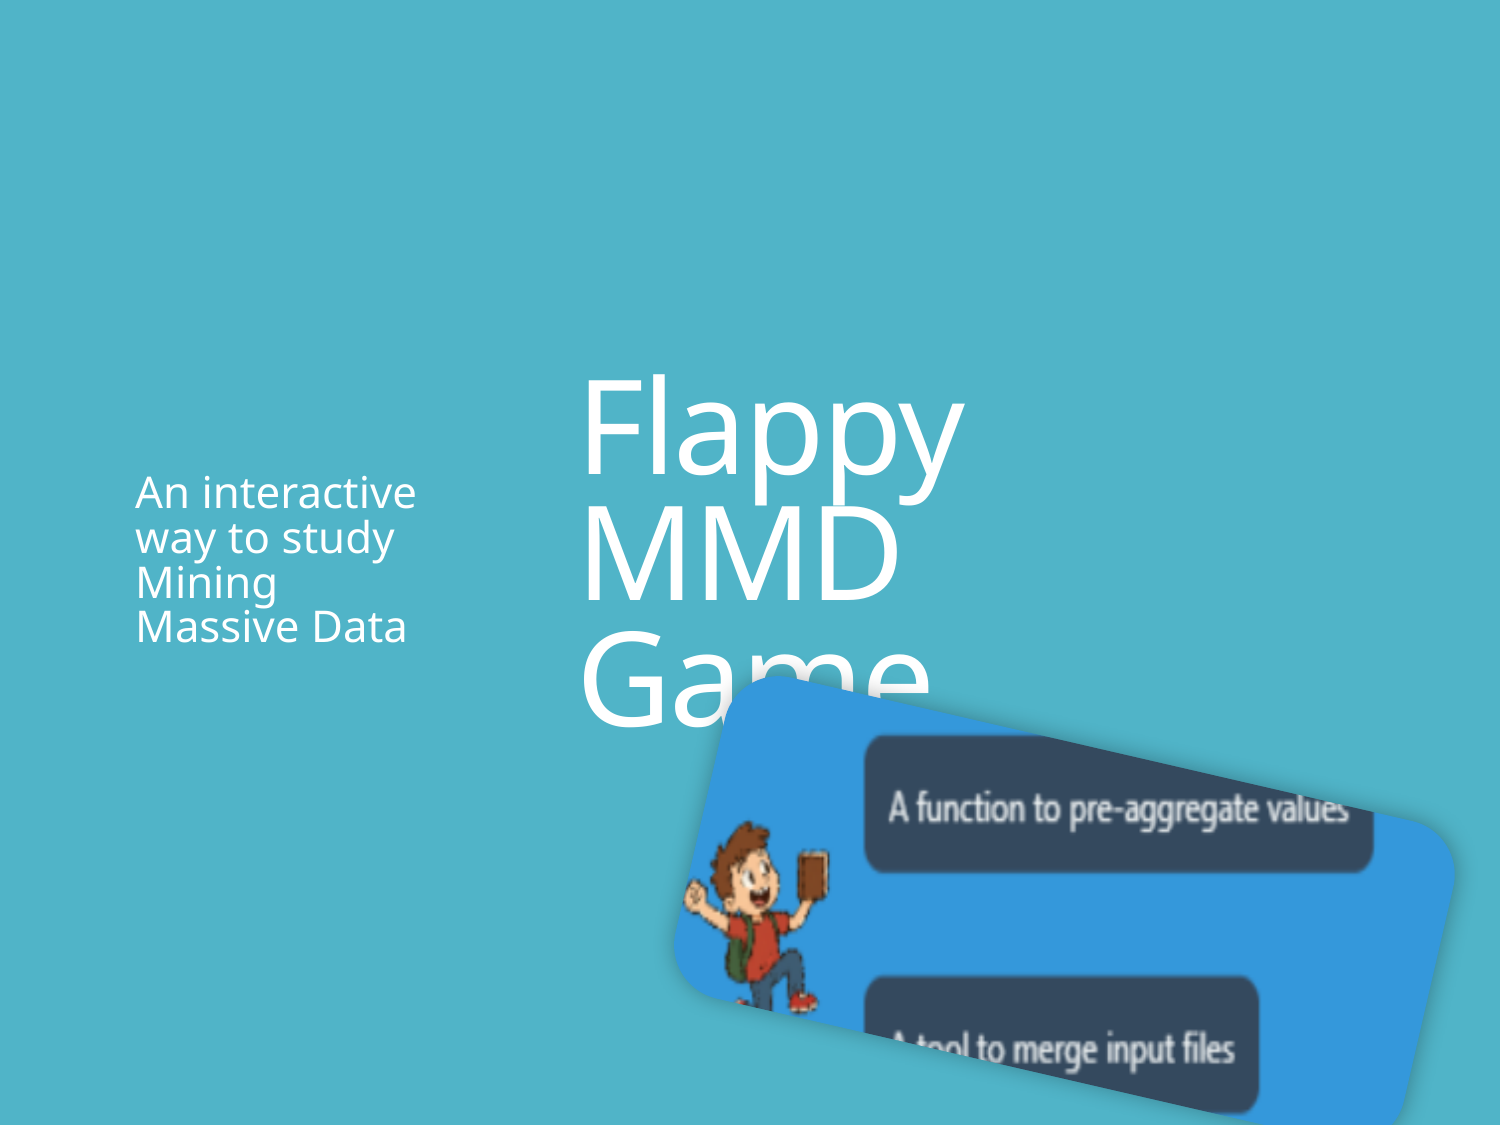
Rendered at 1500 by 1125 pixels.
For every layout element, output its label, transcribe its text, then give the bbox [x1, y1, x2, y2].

subtitle An interactive way to study Mining Massive Data [120, 175, 460, 950]
picture [674, 676, 1455, 1125]
title Flappy MMD Game [561, 175, 1280, 950]
